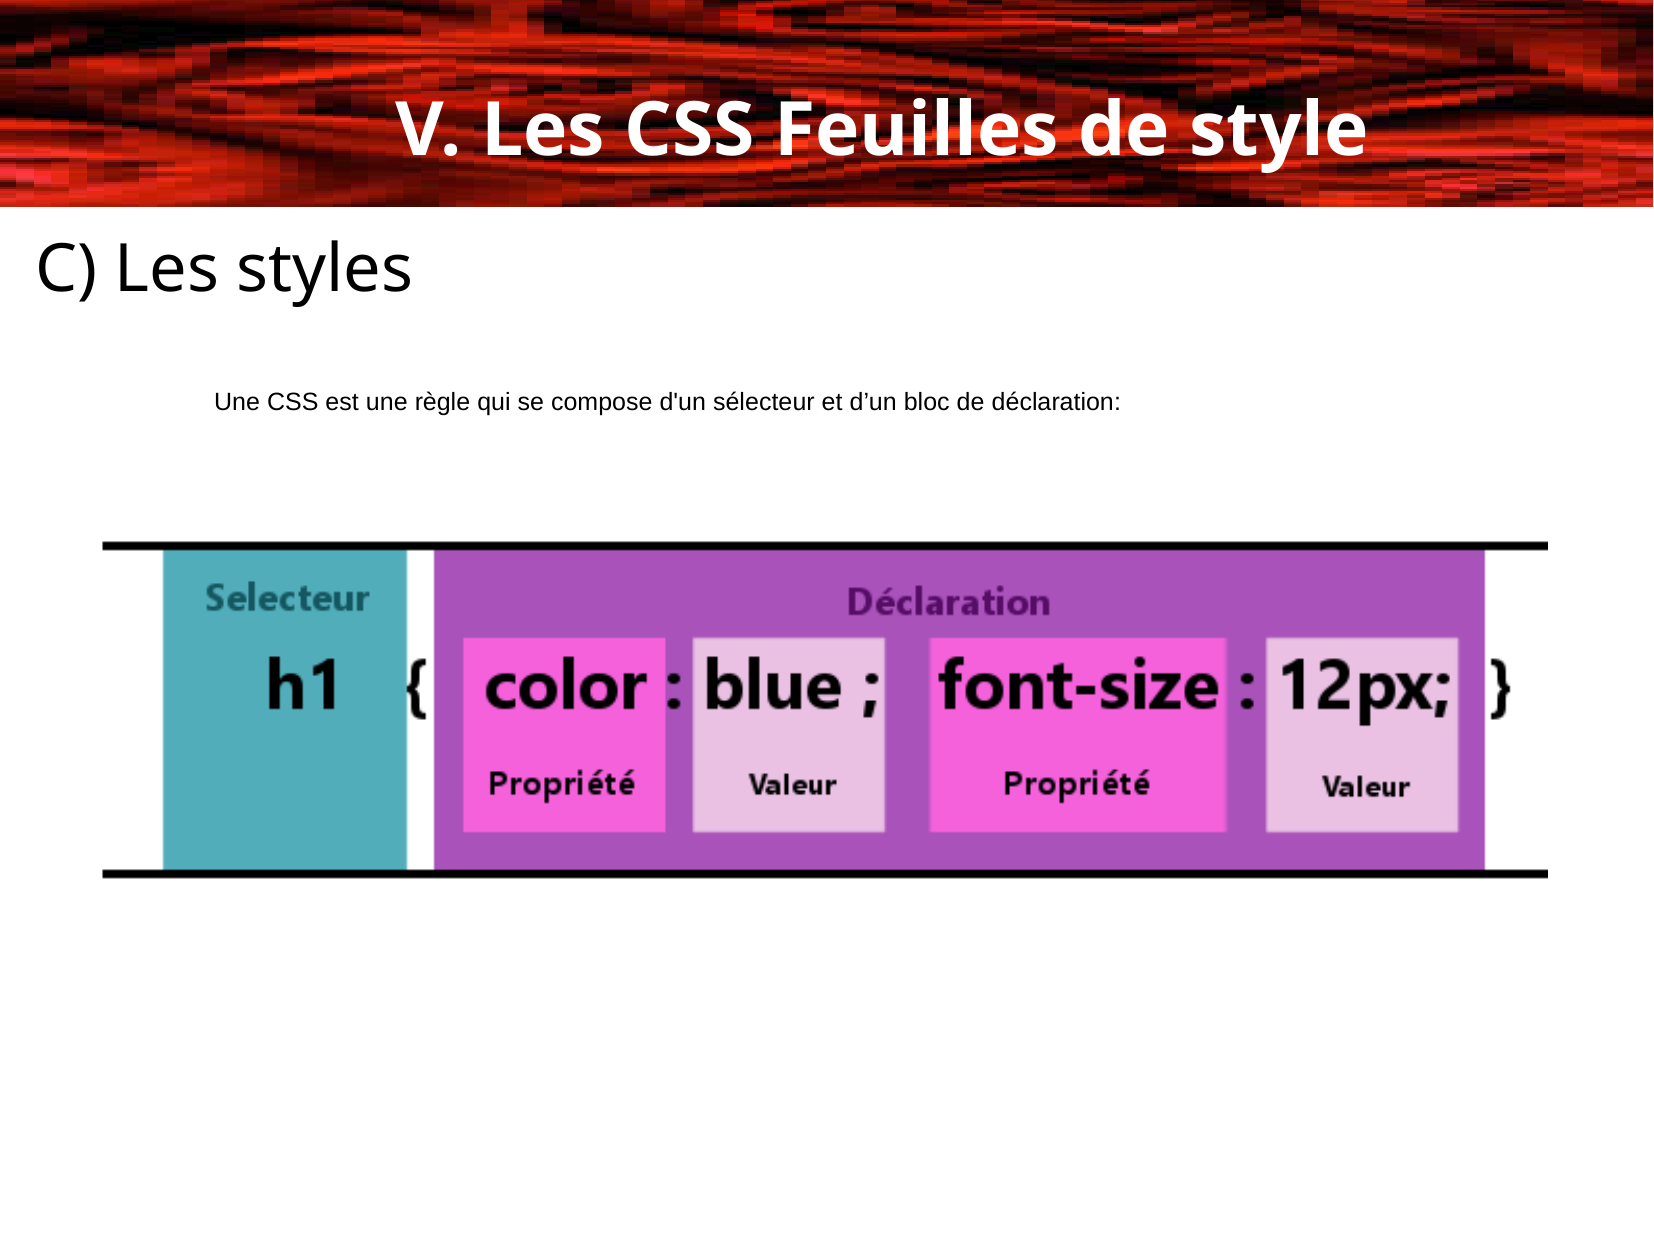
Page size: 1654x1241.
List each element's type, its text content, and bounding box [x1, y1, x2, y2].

text_box V. Les CSS Feuilles de style [0, 0, 1654, 207]
text_box Une CSS est une règle qui se compose d'un sélecteur et d’un bloc de déclaration: [199, 377, 1138, 423]
picture [101, 488, 1548, 910]
text_box C) Les styles [35, 224, 1524, 336]
